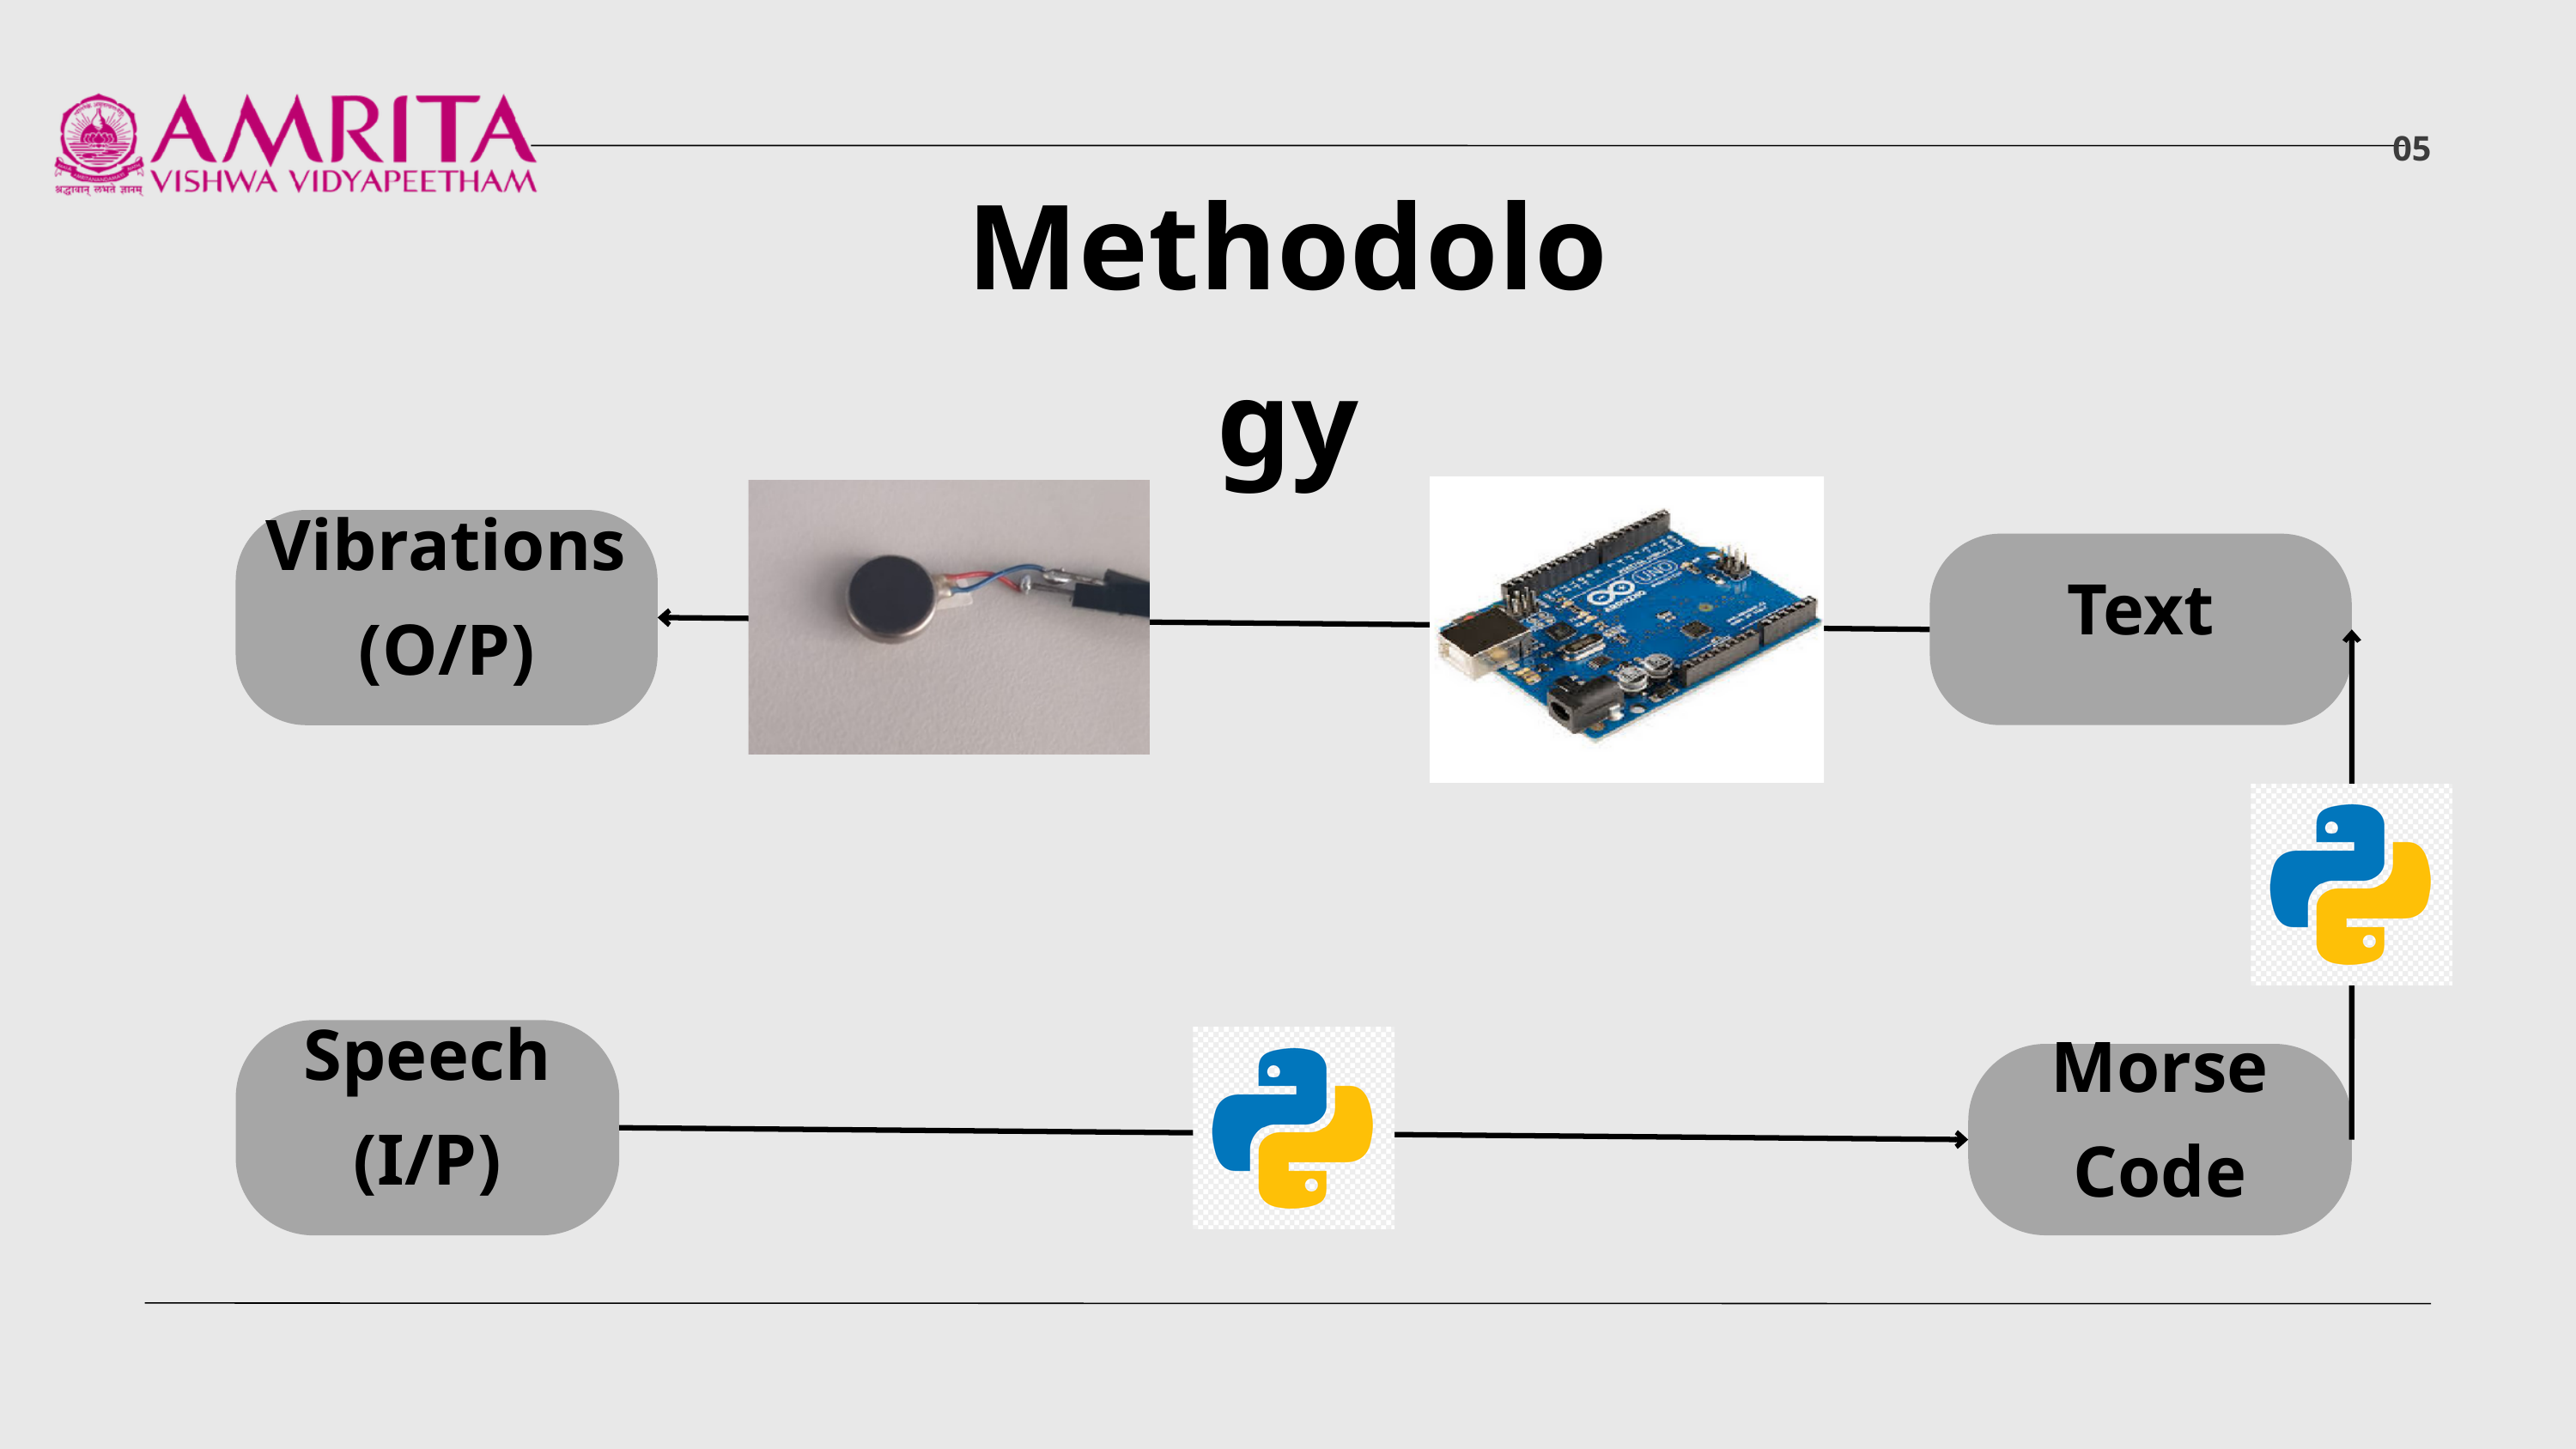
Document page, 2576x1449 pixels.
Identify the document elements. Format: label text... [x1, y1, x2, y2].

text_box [1929, 533, 2353, 725]
text_box Methodology [949, 136, 1627, 490]
text_box [1193, 1027, 1395, 1229]
text_box [748, 480, 1150, 755]
text_box 05 [2379, 116, 2432, 167]
text_box [1430, 476, 1825, 783]
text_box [1967, 1043, 2353, 1236]
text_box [235, 1020, 620, 1236]
text_box [49, 57, 544, 234]
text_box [235, 509, 659, 725]
text_box [2251, 784, 2453, 985]
